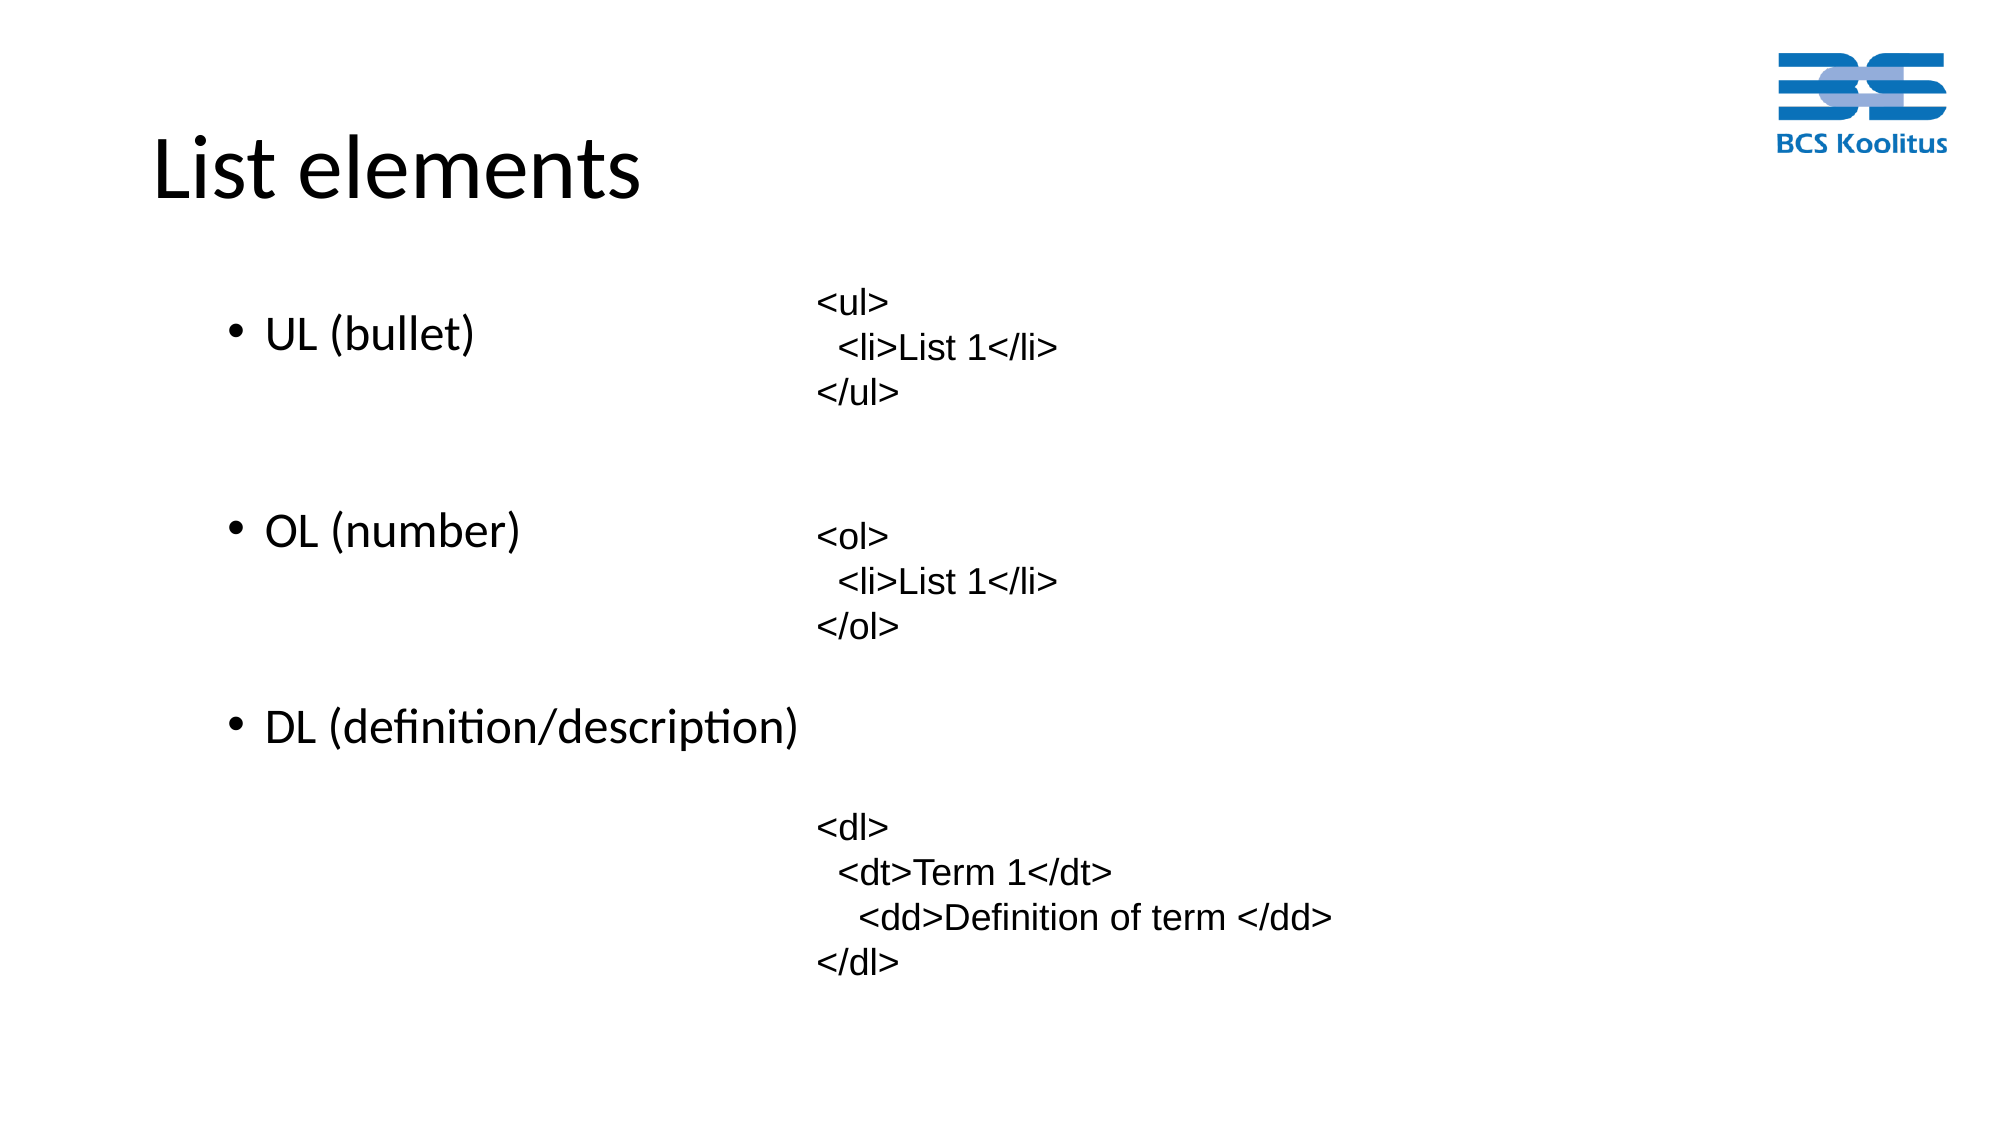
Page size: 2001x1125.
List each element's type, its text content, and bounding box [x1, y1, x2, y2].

text_box <ol> <li>List 1</li> </ol> [801, 504, 1552, 655]
text_box <ul> <li>List 1</li> </ul> [801, 270, 1552, 420]
picture [1777, 52, 1948, 153]
text_box UL (bullet) OL (number) DL (definition/description) [137, 299, 1863, 1013]
text_box <dl> <dt>Term 1</dt> <dd>Definition of term </dd> </dl> [801, 795, 1552, 991]
text_box List elements [137, 59, 1863, 277]
